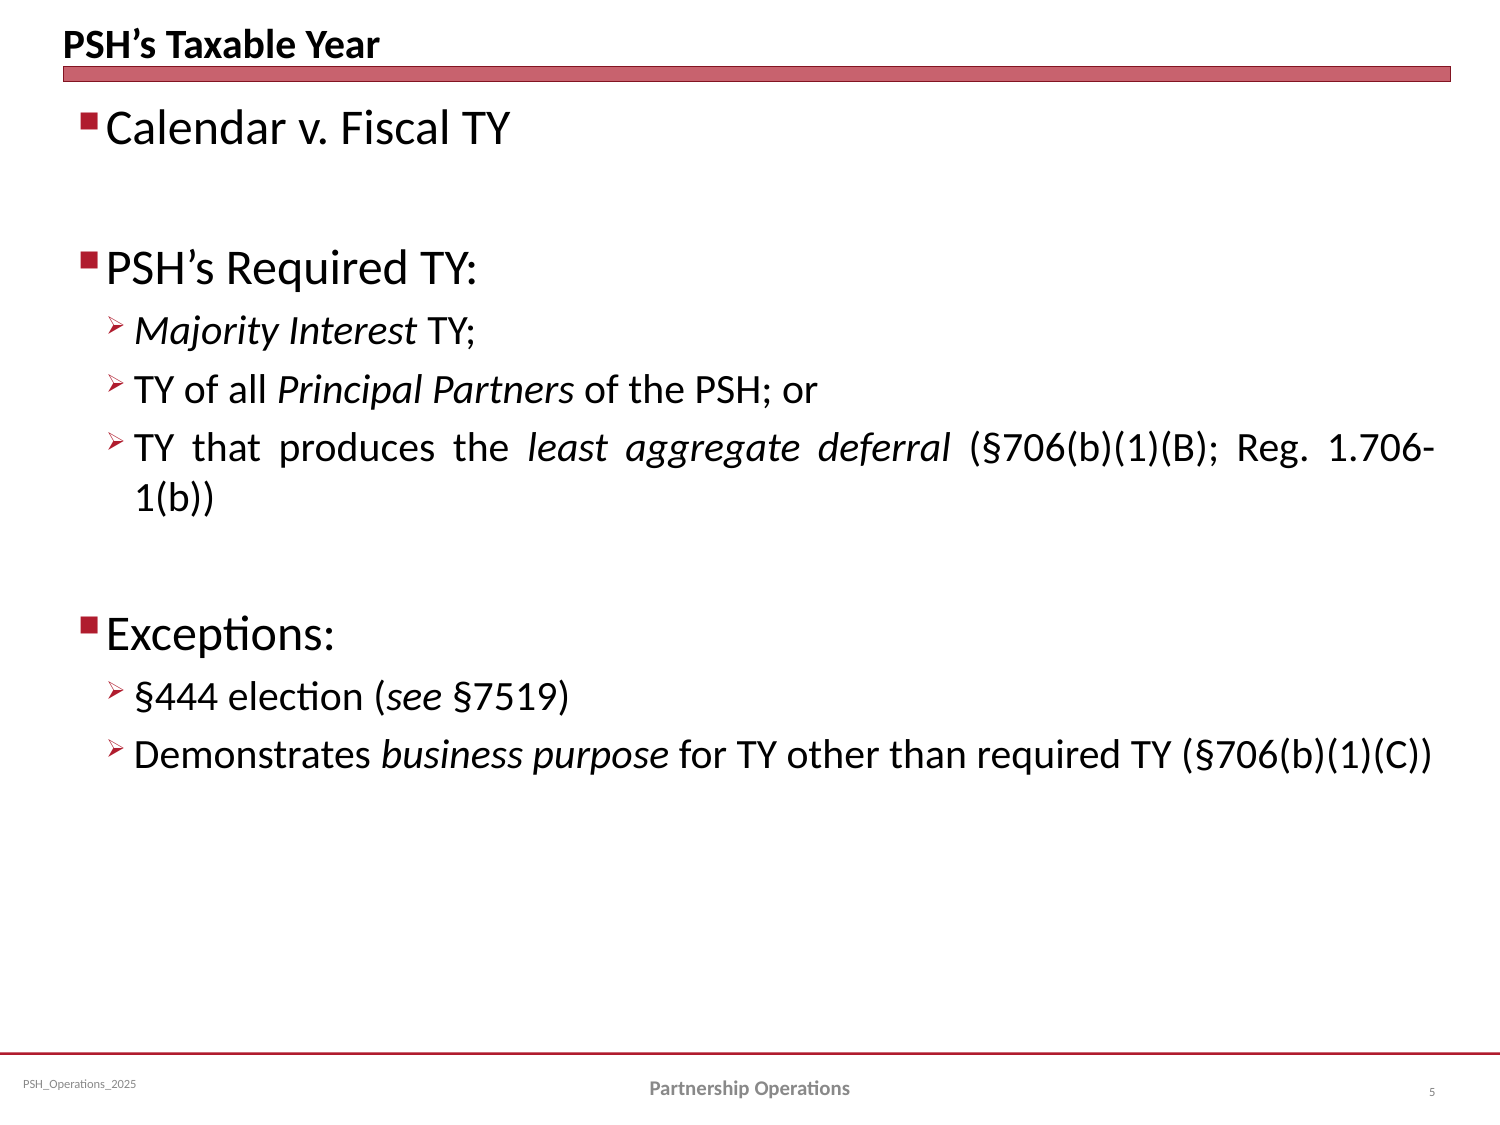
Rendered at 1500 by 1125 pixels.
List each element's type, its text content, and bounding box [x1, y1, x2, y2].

footer Partnership Operations [512, 1056, 988, 1117]
slide_number 5 [1375, 1061, 1451, 1122]
title PSH’s Taxable Year [62, 6, 1451, 67]
list Calendar v. Fiscal TY PSH’s Required TY: Majority Interest TY; TY of all Principal Partners of the PSH; or TY that produces the least aggregate deferral (§706(b)(1)(B); Reg. 1.706-1(b)) Exceptions: §444 election (see §7519) Demonstrates business purpose for TY other than required TY (§706(b)(1)(C)) [63, 87, 1451, 1041]
